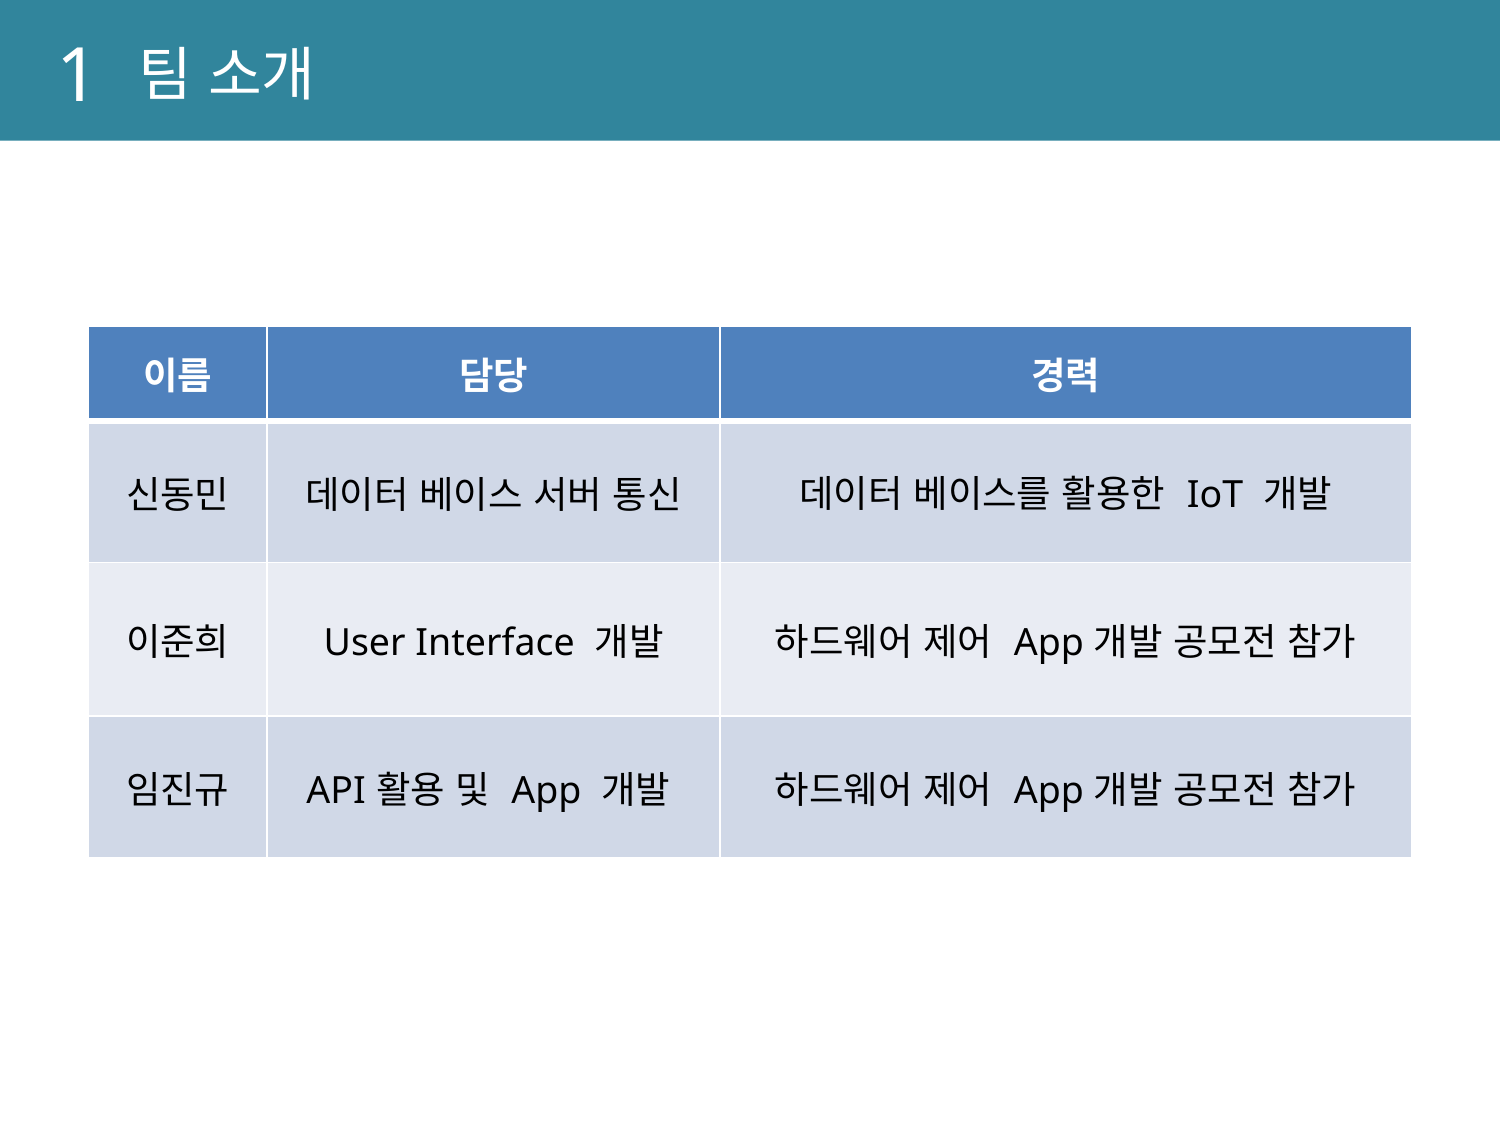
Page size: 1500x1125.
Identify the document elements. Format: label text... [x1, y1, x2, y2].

table_cell 신동민 [89, 424, 266, 562]
table_header 담당 [268, 327, 719, 418]
table_cell 데이터 베이스 서버 통신 [268, 424, 719, 562]
text_box 팀 소개 [123, 29, 1046, 115]
table_header 이름 [89, 327, 266, 418]
table_cell 하드웨어 제어 App개발 공모전 참가 [721, 717, 1411, 857]
text_box [0, 0, 1500, 143]
text_box 1 [41, 19, 124, 125]
table_cell API활용 및 App 개발 [268, 717, 719, 857]
table_cell 하드웨어 제어 App개발 공모전 참가 [721, 563, 1411, 715]
table_cell 데이터 베이스를 활용한 IoT 개발 [721, 424, 1411, 562]
table_cell User Interface 개발 [268, 563, 719, 715]
table_cell 임진규 [89, 717, 266, 857]
table_cell 이준희 [89, 563, 266, 715]
table_header 경력 [721, 327, 1411, 418]
